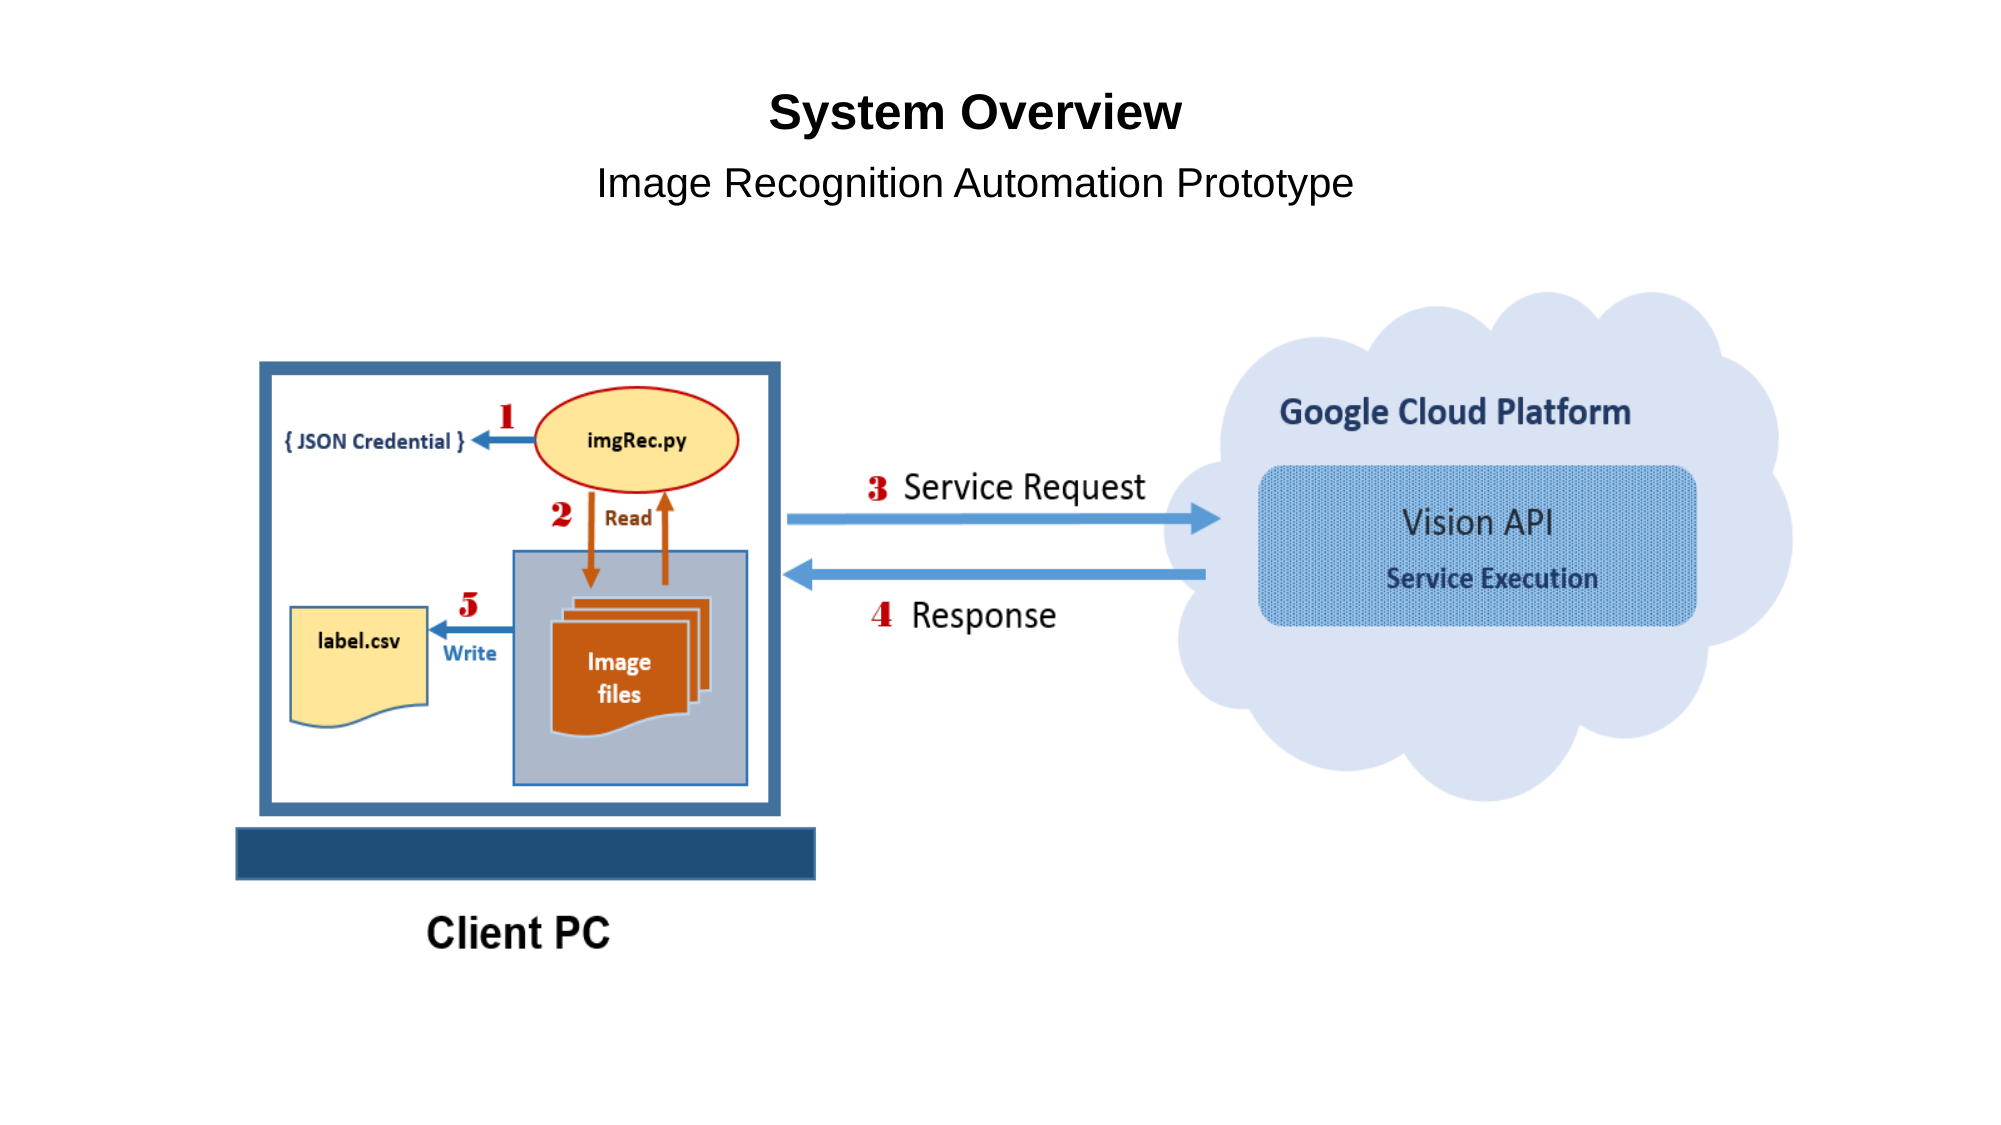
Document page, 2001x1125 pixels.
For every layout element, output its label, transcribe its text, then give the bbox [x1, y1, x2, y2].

subtitle System Overview Image Recognition Automation Prototype [225, 79, 1726, 251]
picture [198, 251, 1829, 998]
